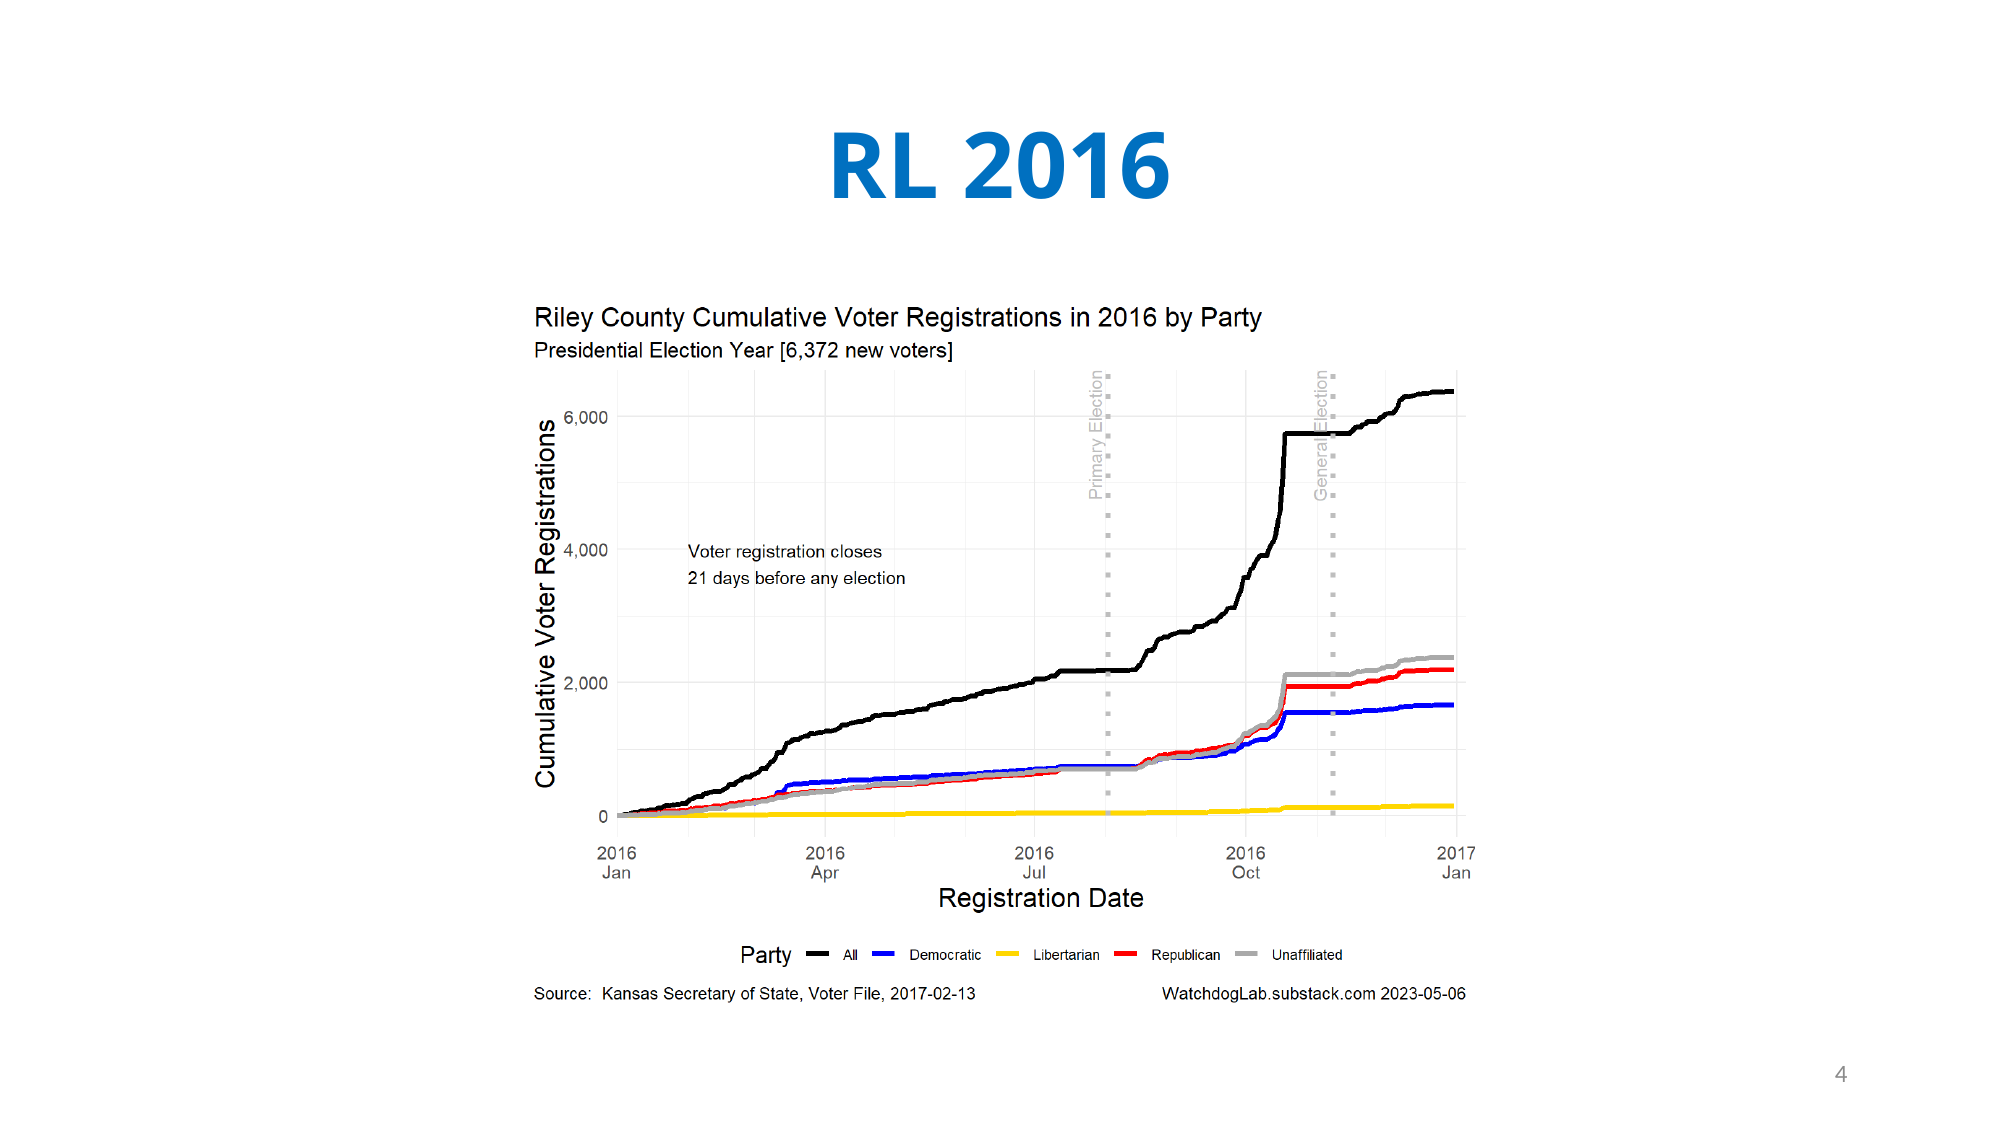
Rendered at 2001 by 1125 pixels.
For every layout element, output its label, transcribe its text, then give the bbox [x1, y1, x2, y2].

slide_number ‹#› [1412, 1042, 1863, 1103]
picture [524, 297, 1475, 1011]
title RL 2016 [137, 59, 1863, 278]
